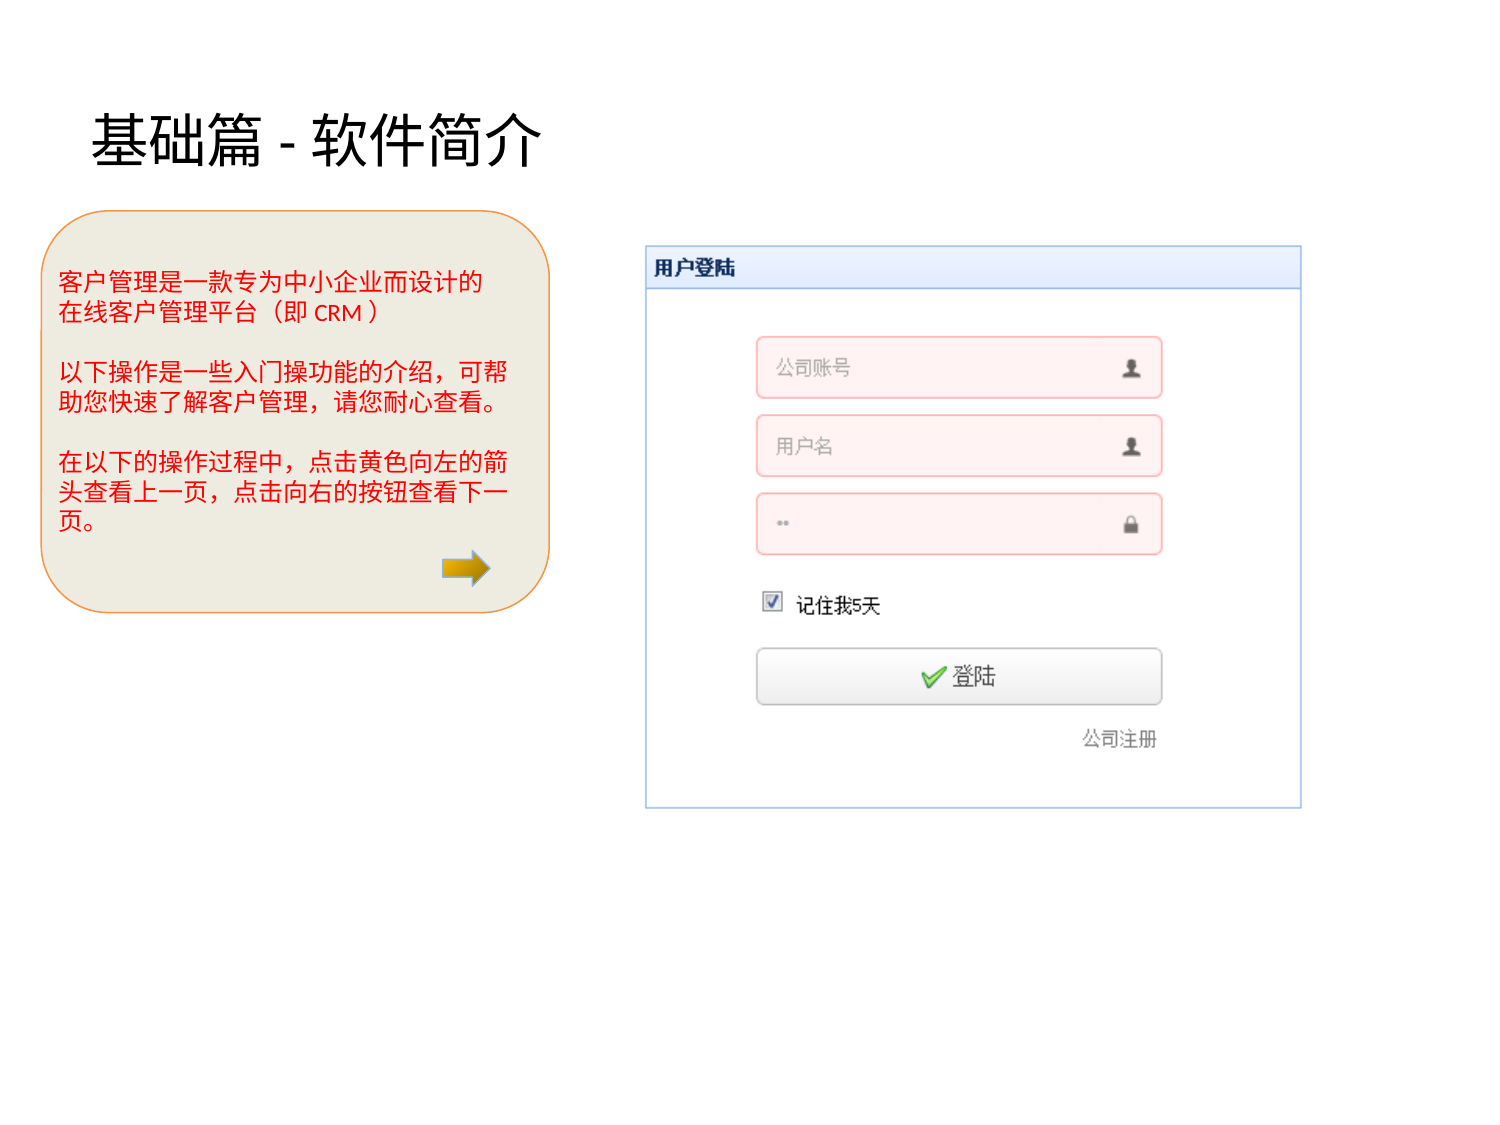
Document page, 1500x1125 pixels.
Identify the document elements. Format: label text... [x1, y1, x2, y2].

picture [560, 219, 1413, 871]
text_box [440, 548, 493, 588]
text_box [39, 208, 552, 615]
text_box 客户管理是一款专为中小企业而设计的 在线客户管理平台（即CRM） 以下操作是一些入门操功能的介绍，可帮 助您快速了解客户管理，请您耐心查看。 在以下的操作过程中，点击黄色向左的箭 头查看上一页，点击向右的按钮查看下一 页。 [43, 259, 524, 544]
title 基础篇-软件简介 [75, 45, 1425, 233]
